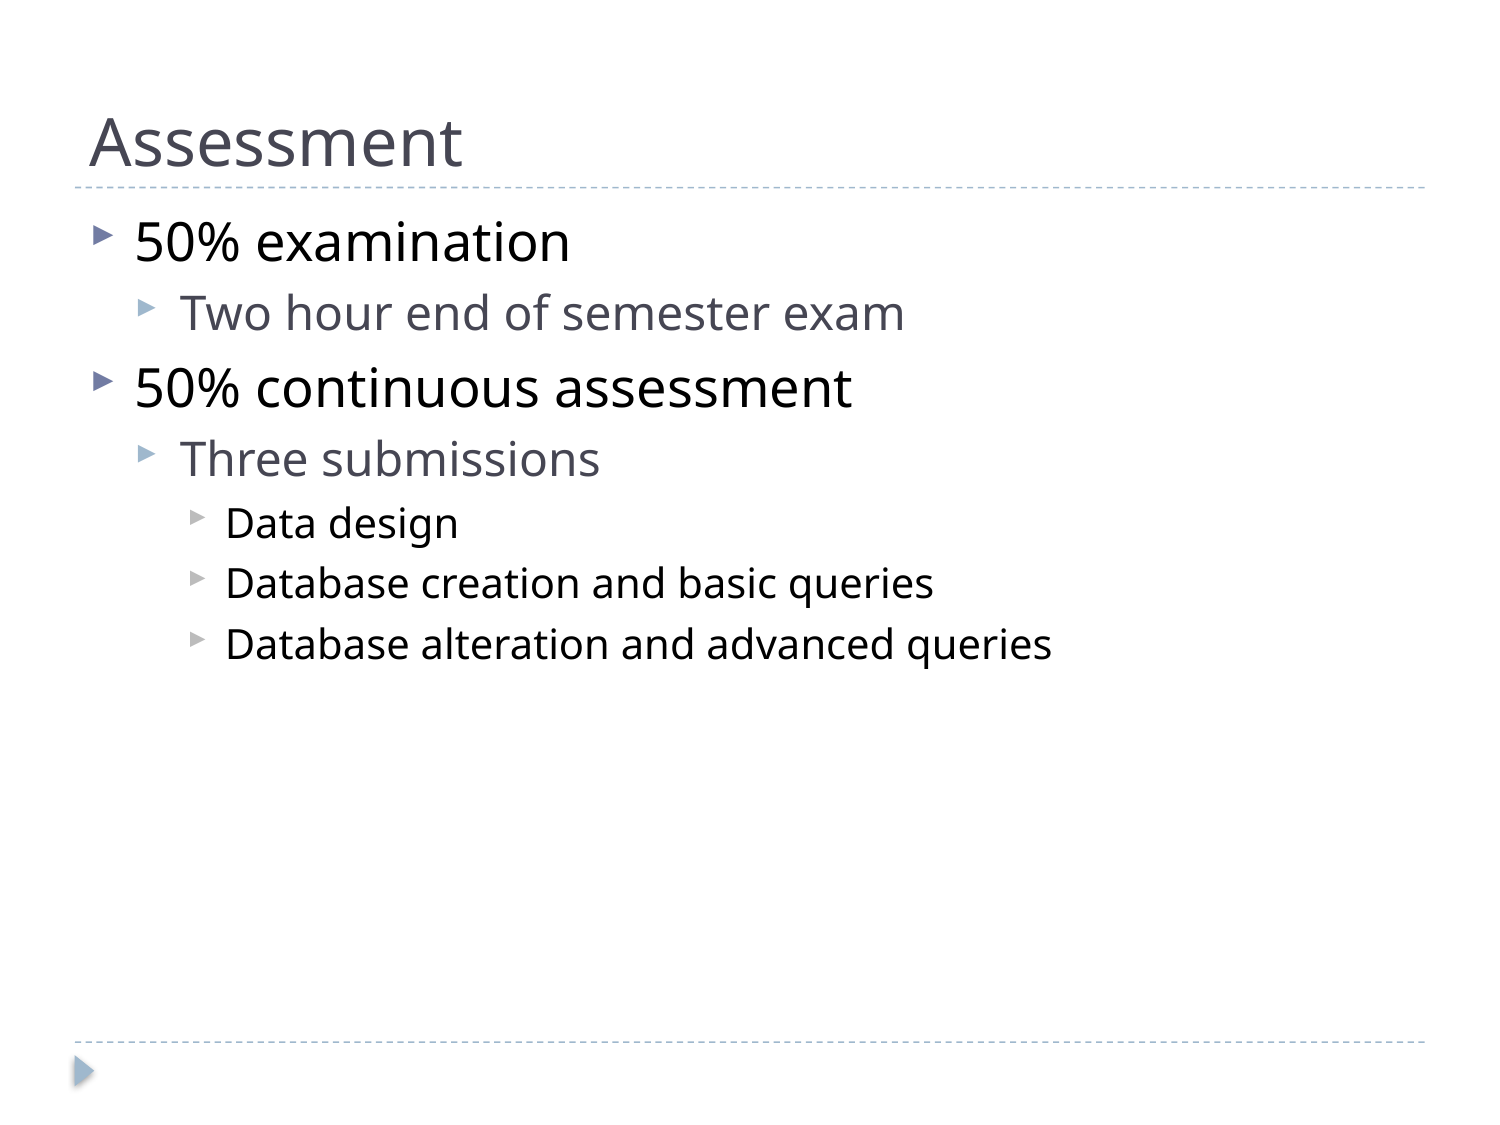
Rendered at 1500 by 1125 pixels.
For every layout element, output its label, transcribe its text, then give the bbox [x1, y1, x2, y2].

list 50% examination Two hour end of semester exam 50% continuous assessment Three submissions Data design Database creation and basic queries Database alteration and advanced queries [75, 200, 1425, 1010]
title Assessment [75, 24, 1425, 188]
